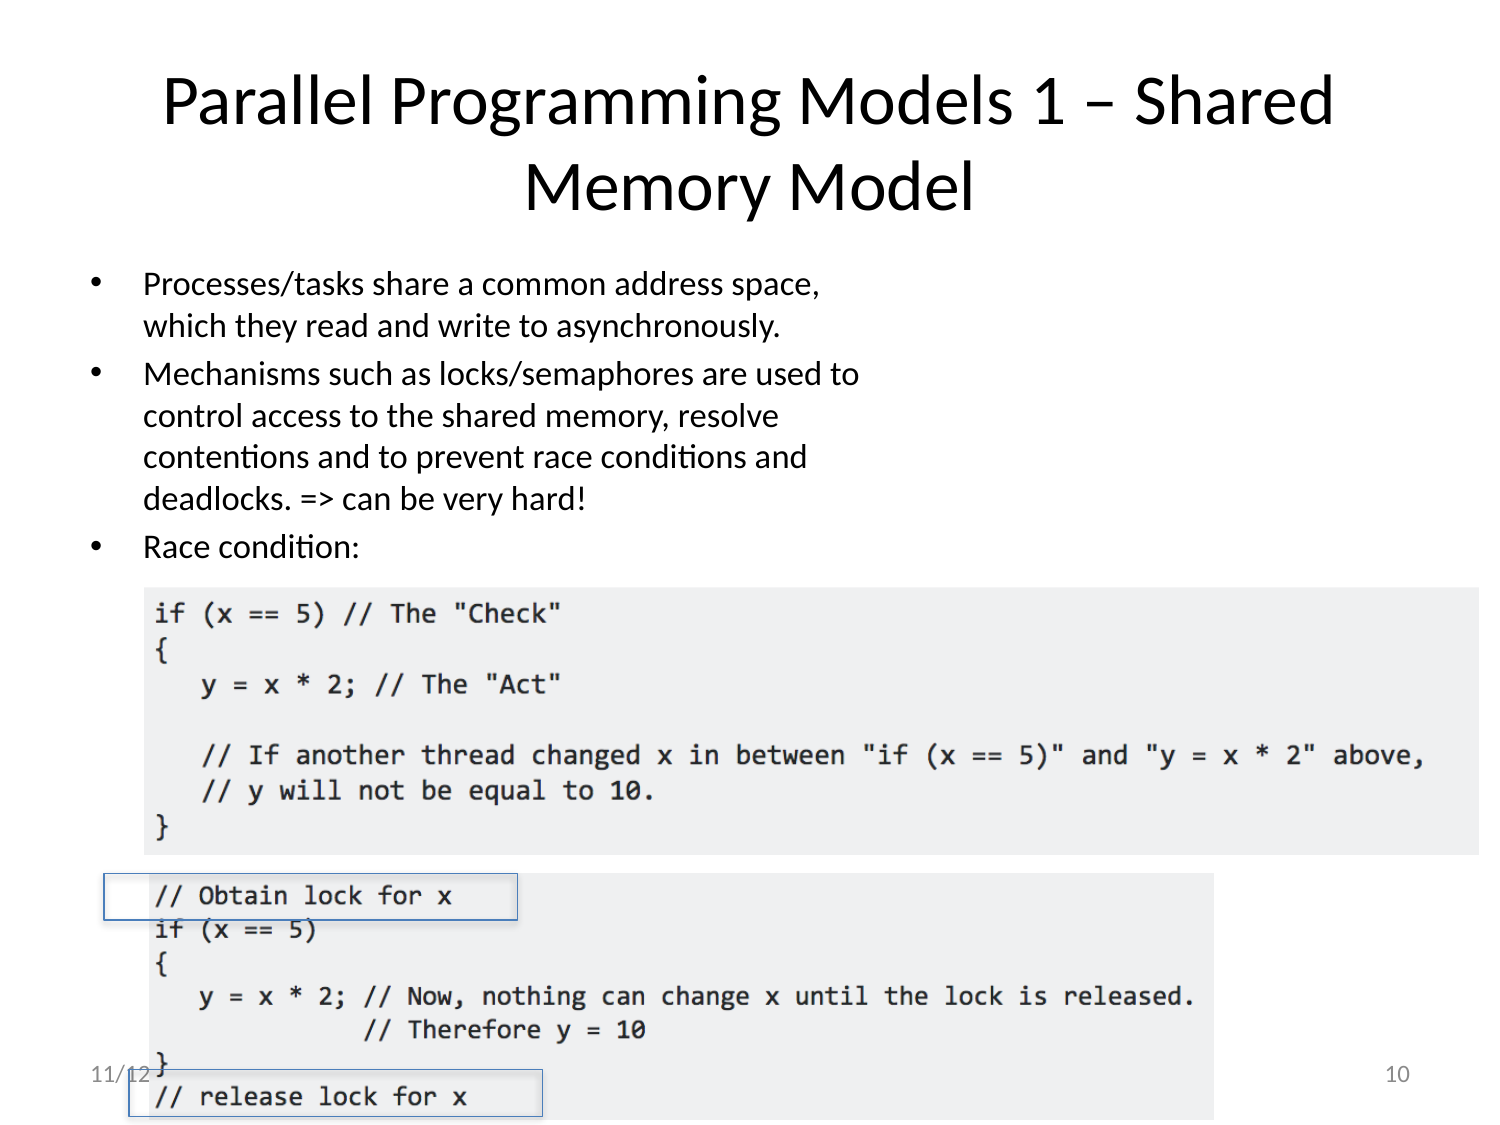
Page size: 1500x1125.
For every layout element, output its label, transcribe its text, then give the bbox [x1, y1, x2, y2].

text_box [103, 873, 146, 921]
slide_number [75, 1042, 143, 1103]
list Processes/tasks share a common address space, which they read and write to asynchronously. Mechanisms such as locks/semaphores are used to control access to the shared memory, resolve contentions and to prevent race conditions and deadlocks. => can be very hard! Race condition: [75, 253, 890, 584]
picture [144, 583, 1479, 855]
slide_number 10 [1219, 1042, 1425, 1103]
title Parallel Programming Models 1 – Shared Memory Model [75, 45, 1425, 233]
picture [149, 873, 1215, 1120]
text_box [128, 1069, 143, 1117]
